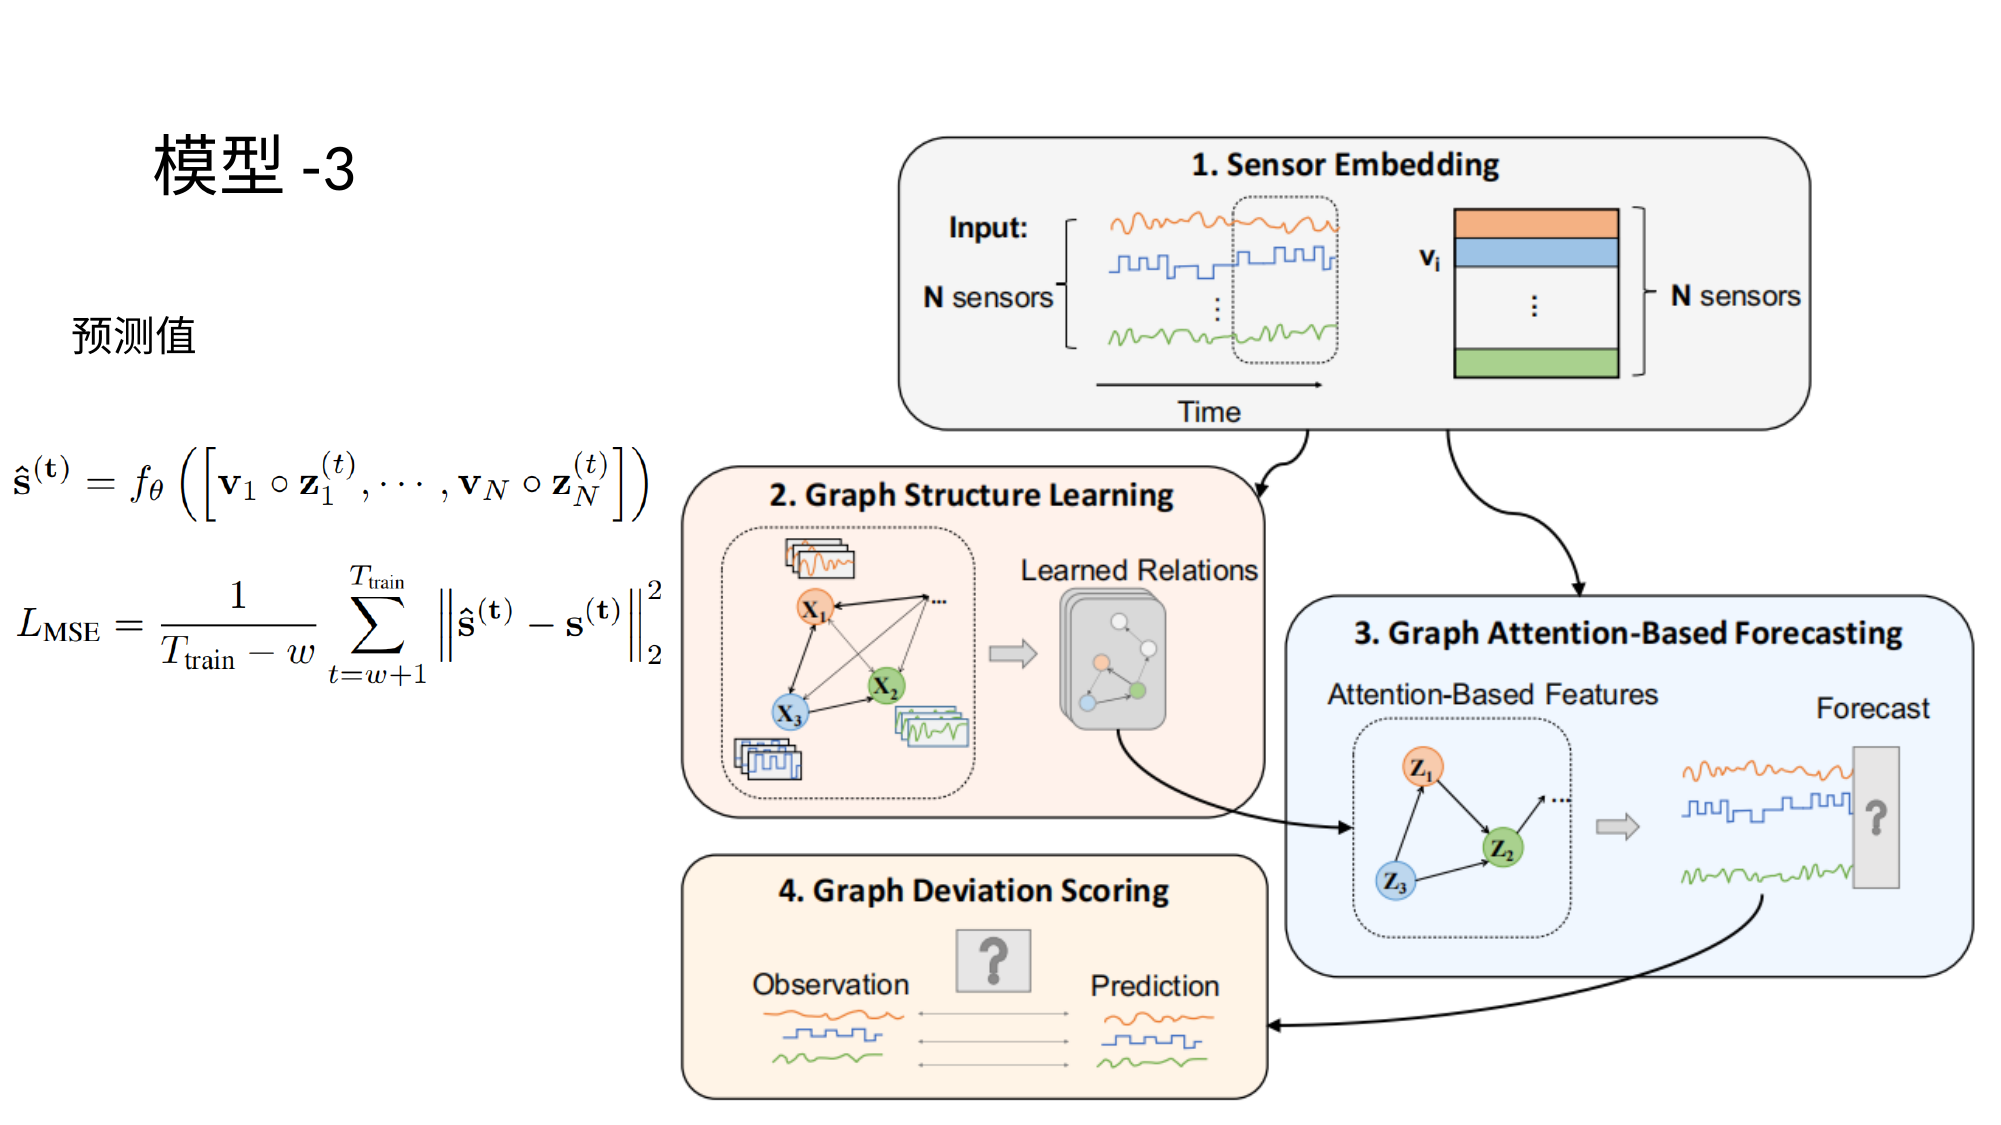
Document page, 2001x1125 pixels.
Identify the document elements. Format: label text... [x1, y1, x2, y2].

title 模型-3 [137, 59, 1863, 278]
picture [10, 440, 650, 527]
picture [678, 117, 1998, 1125]
picture [0, 550, 677, 692]
text_box 预测值 [56, 302, 678, 367]
